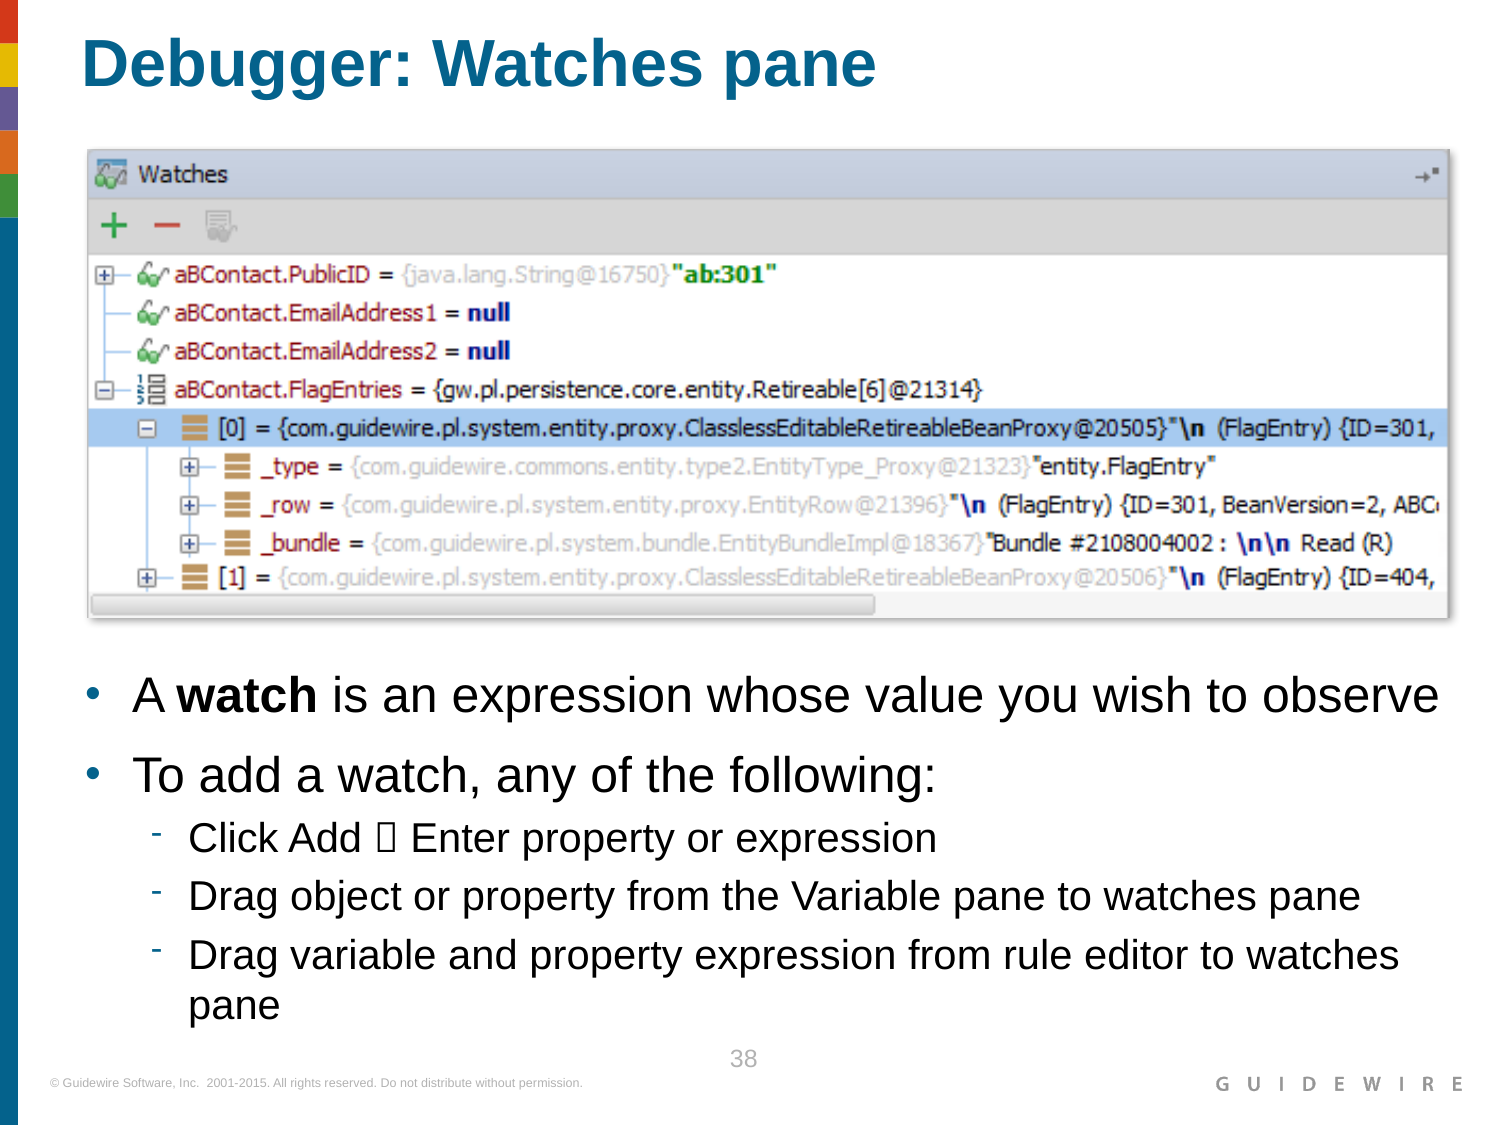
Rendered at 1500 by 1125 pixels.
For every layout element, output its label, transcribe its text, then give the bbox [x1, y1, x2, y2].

text_box Debugger: Watches pane [81, 19, 1446, 142]
text_box A watch is an expression whose value you wish to observe To add a watch, any of the following: Click Add  Enter property or expression Drag object or property from the Variable pane to watches pane Drag variable and property expression from rule editor to watches pane [85, 662, 1450, 1050]
picture [87, 149, 1451, 618]
picture [1215, 1073, 1480, 1096]
